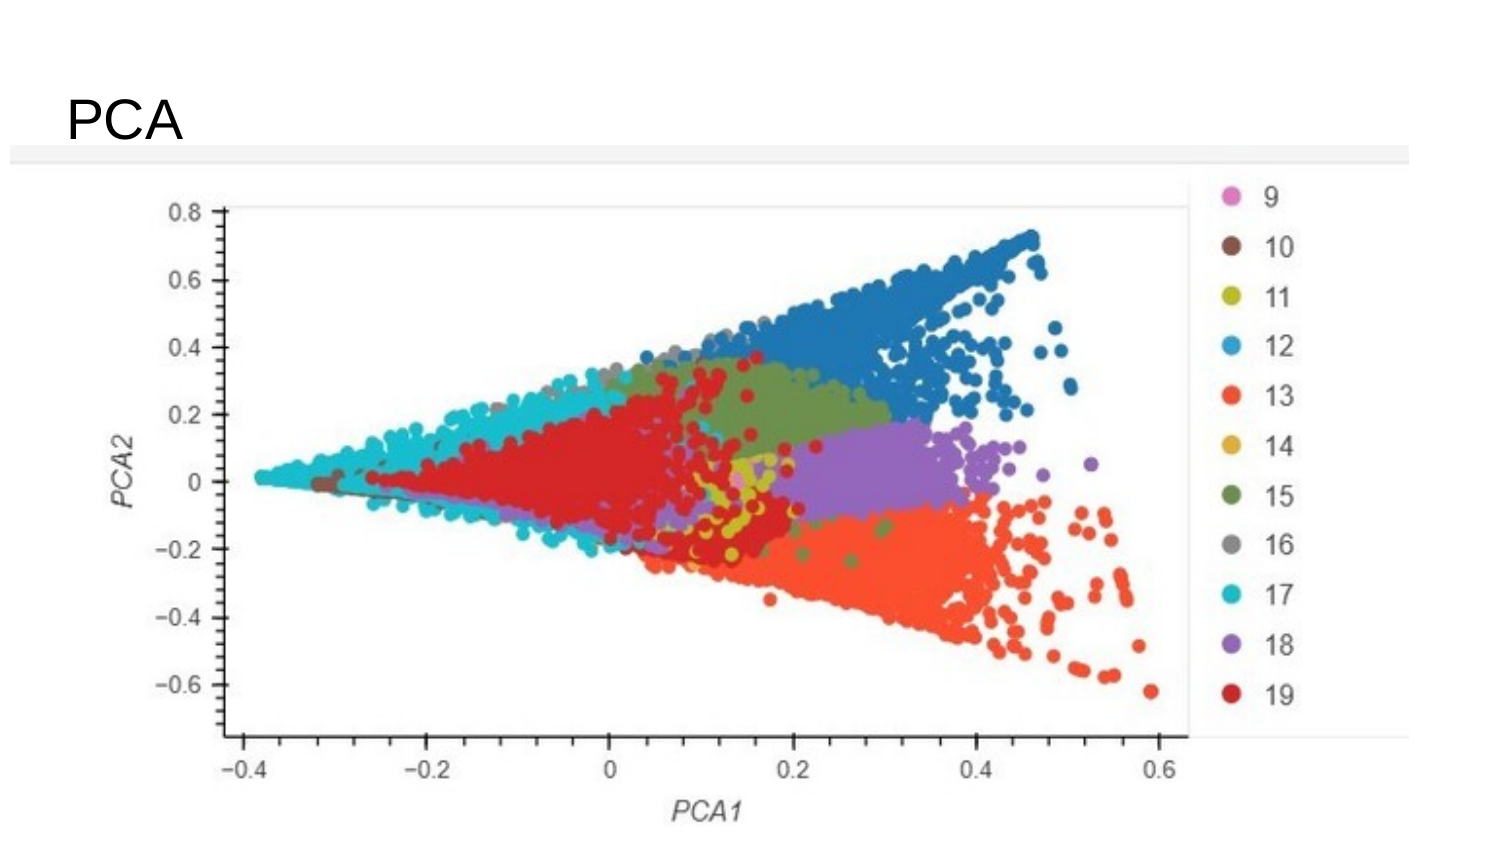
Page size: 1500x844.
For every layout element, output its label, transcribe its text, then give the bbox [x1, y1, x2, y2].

title PCA [51, 72, 1449, 167]
picture [10, 144, 1409, 844]
